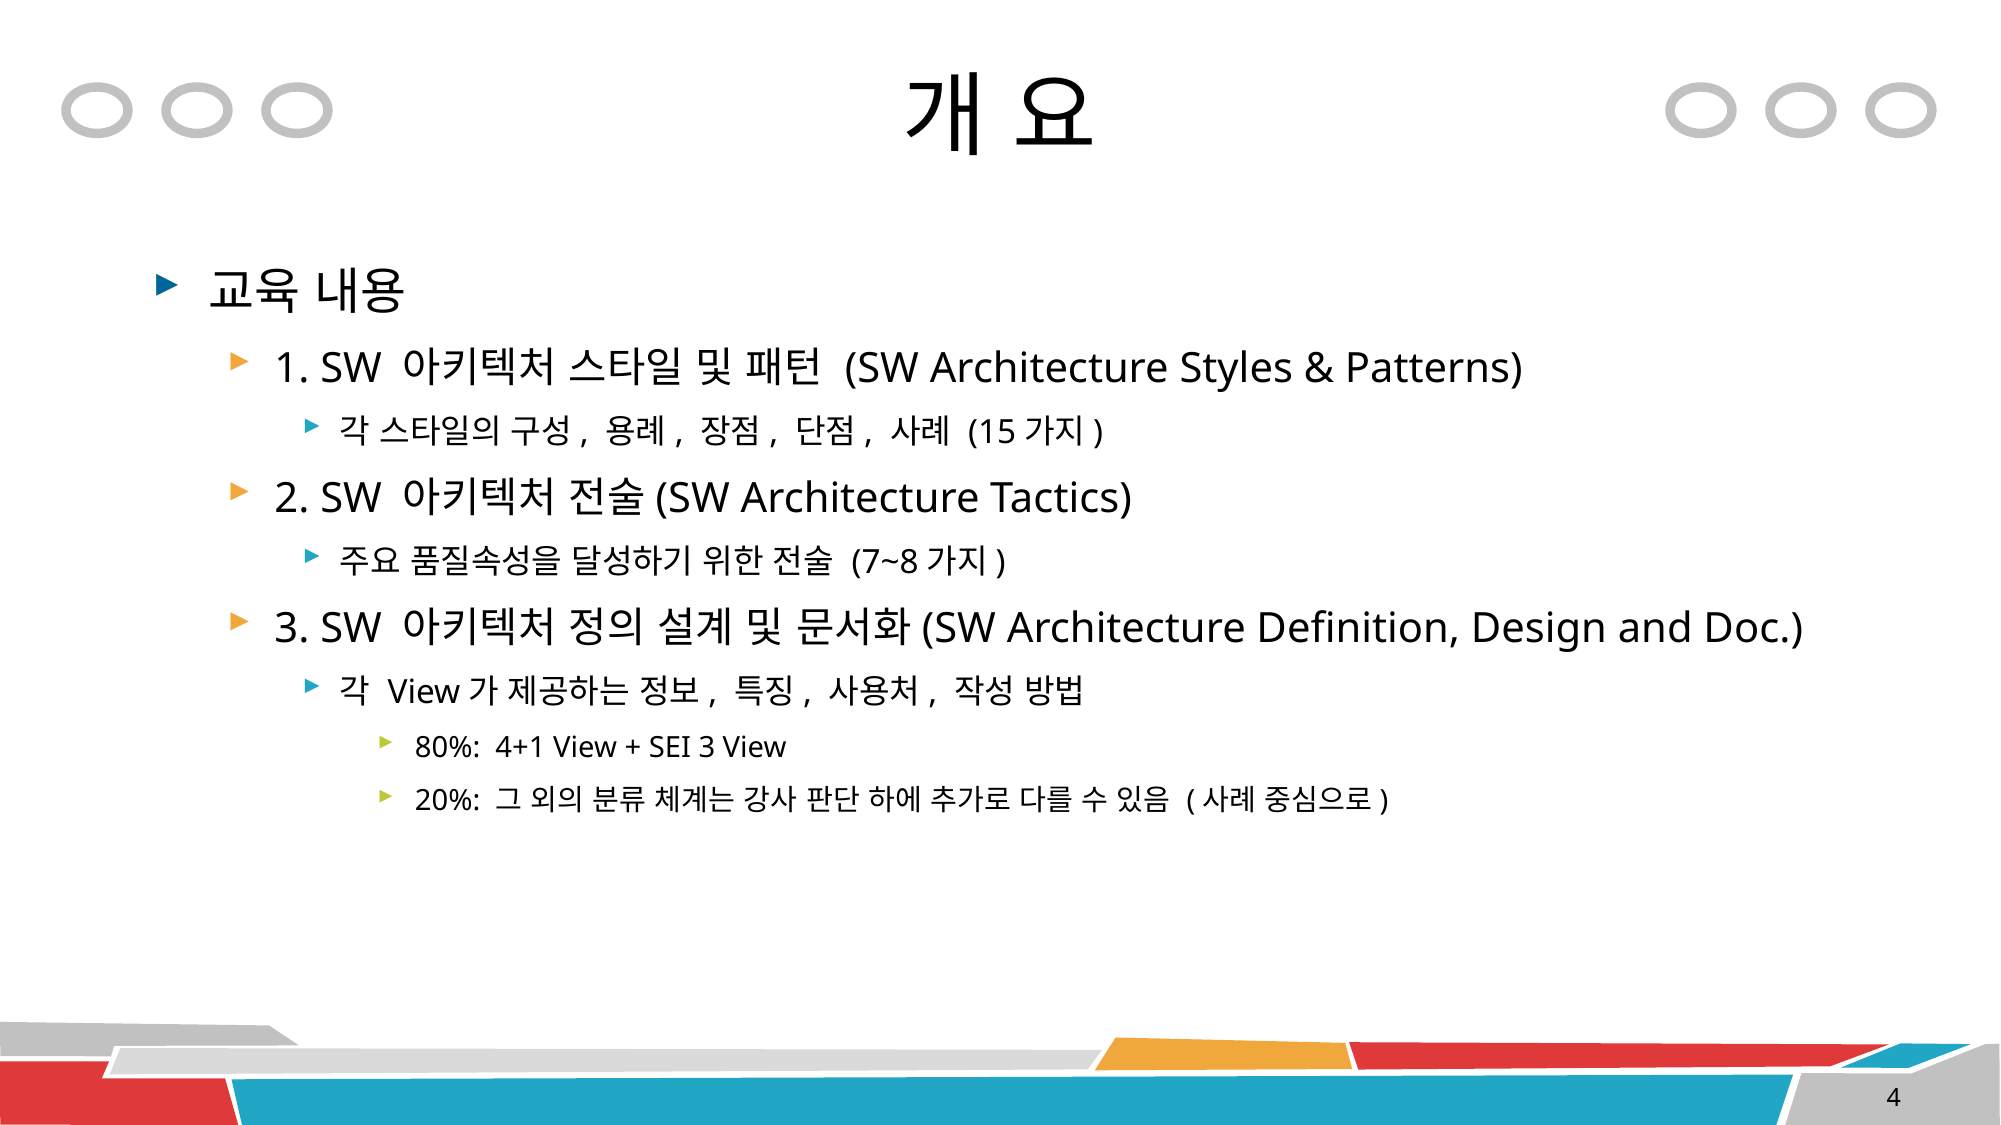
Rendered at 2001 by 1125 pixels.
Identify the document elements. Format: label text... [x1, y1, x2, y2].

list 교육 내용 1. SW 아키텍처 스타일 및 패턴 (SW Architecture Styles & Patterns) 각 스타일의 구성, 용례, 장점, 단점, 사례 (15가지) 2. SW 아키텍처 전술(SW Architecture Tactics) 주요 품질속성을 달성하기 위한 전술 (7~8가지) 3. SW 아키텍처 정의 설계 및 문서화(SW Architecture Definition, Design and Doc.) 각 View가 제공하는 정보, 특징, 사용처, 작성 방법 80%: 4+1 View + SEI 3 View 20%: 그 외의 분류 체계는 강사 판단 하에 추가로 다를 수 있음 (사례 중심으로) [137, 252, 1863, 1076]
title 개 요 [350, 18, 1650, 206]
slide_number 4 [1816, 1080, 1916, 1118]
